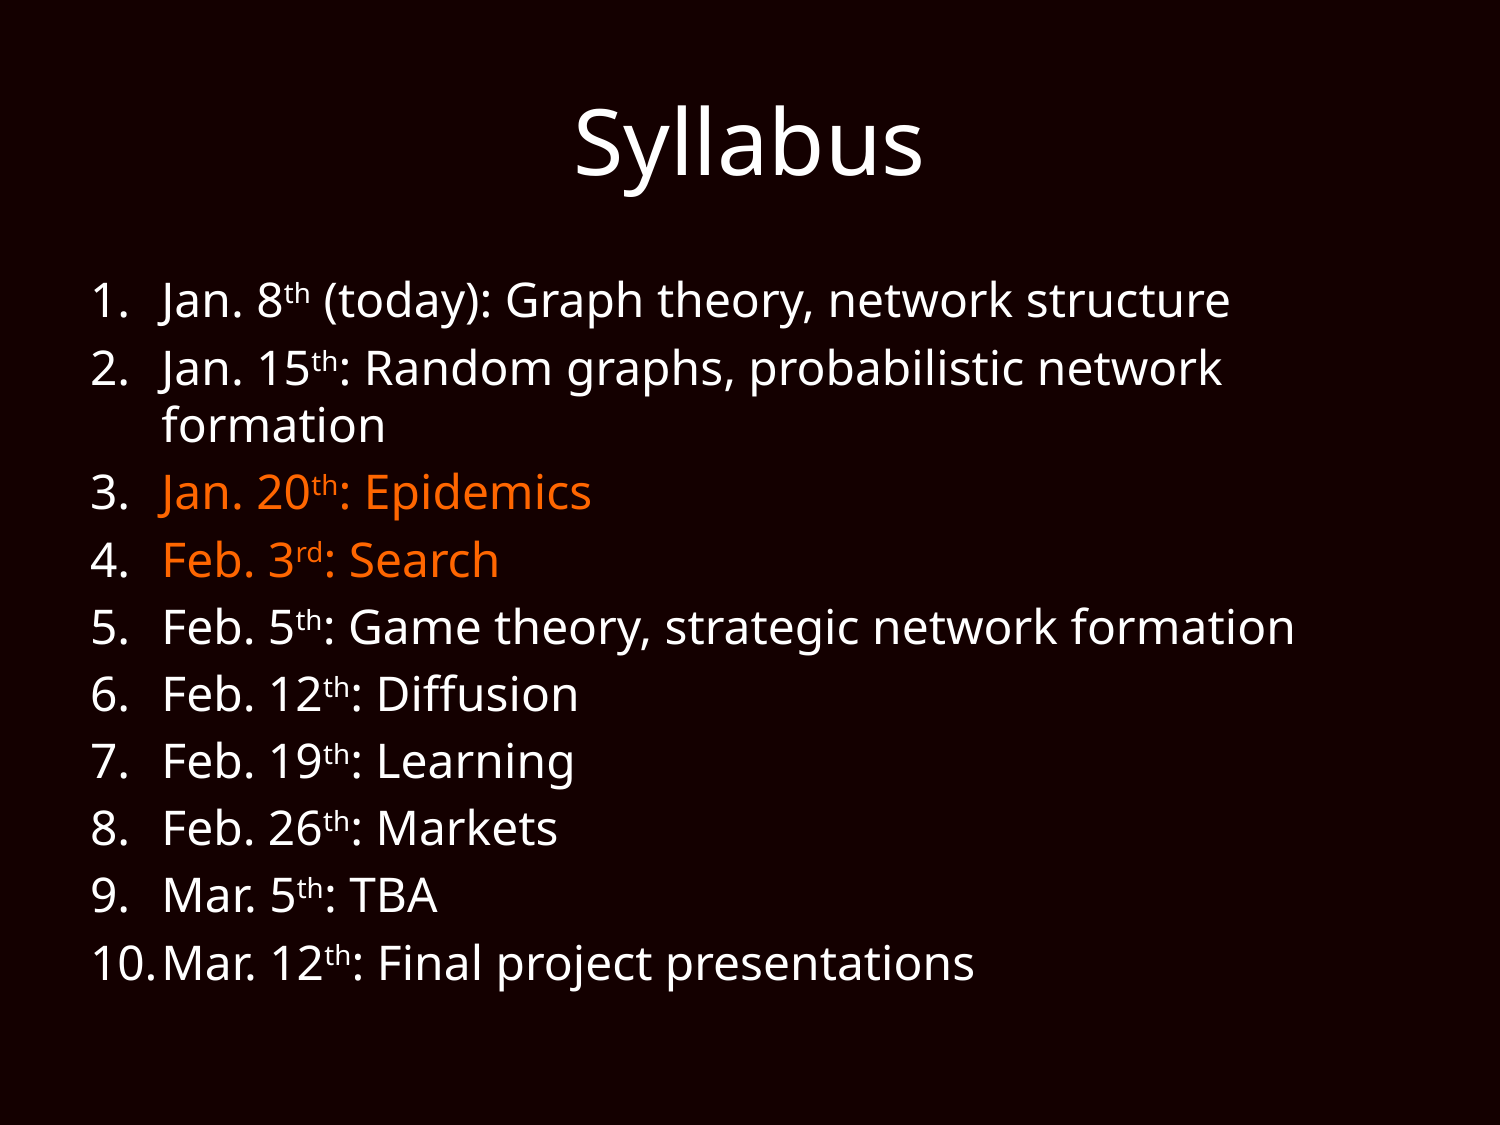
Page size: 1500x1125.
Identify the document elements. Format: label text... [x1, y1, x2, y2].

title Syllabus [75, 45, 1425, 233]
list Jan. 8th (today): Graph theory, network structure Jan. 15th: Random graphs, probabilistic network formation Jan. 20th: Epidemics Feb. 3rd: Search Feb. 5th: Game theory, strategic network formation Feb. 12th: Diffusion Feb. 19th: Learning Feb. 26th: Markets Mar. 5th: TBA Mar. 12th: Final project presentations [75, 262, 1425, 1005]
